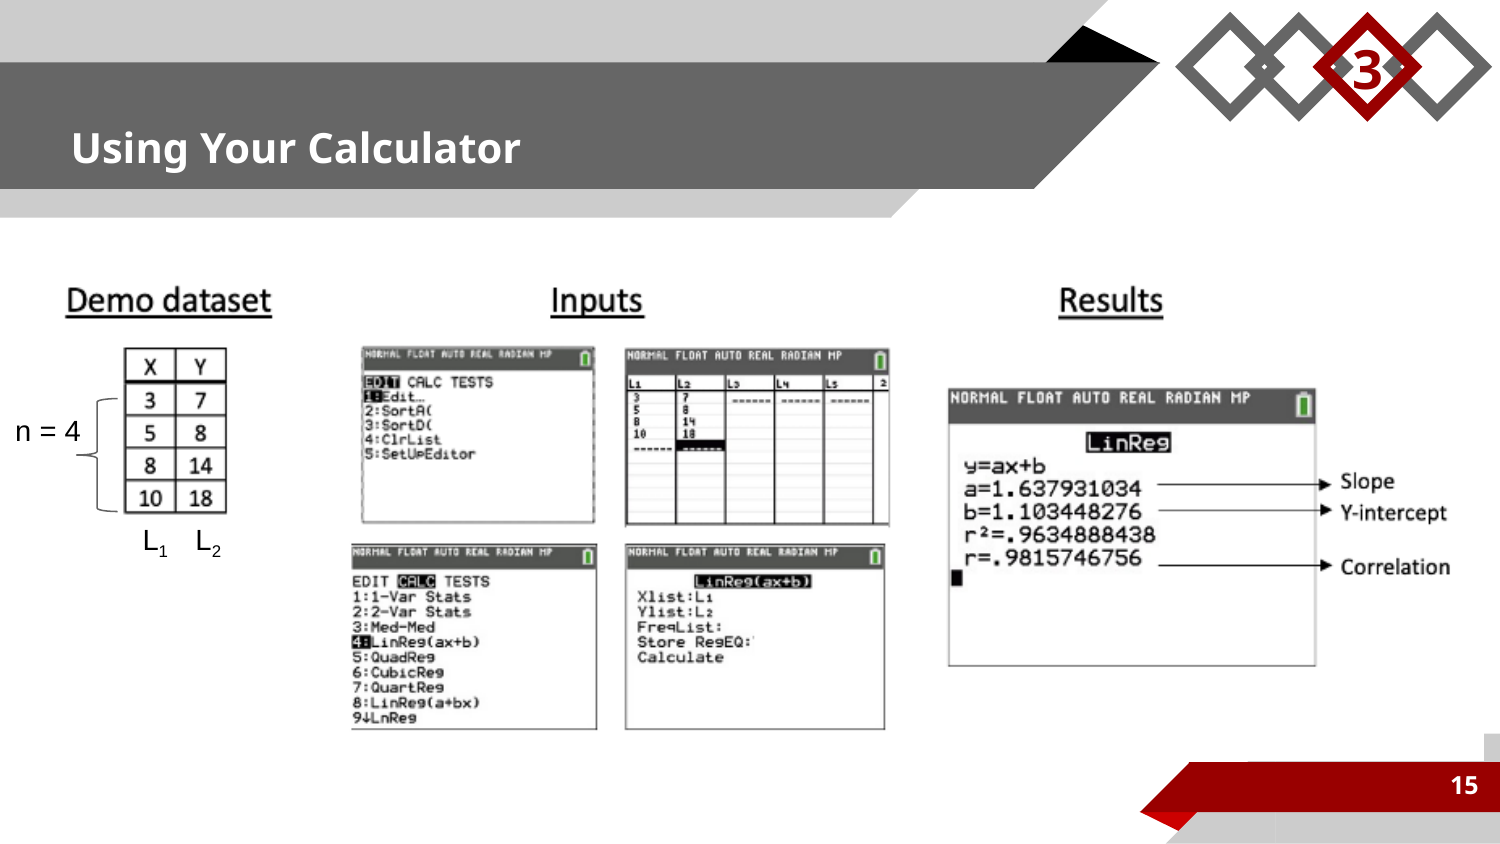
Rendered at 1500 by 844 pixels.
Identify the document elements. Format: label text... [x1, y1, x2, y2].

text_box 3 [1337, 7, 1402, 19]
text_box [1418, 20, 1484, 113]
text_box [1183, 20, 1414, 114]
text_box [0, 398, 276, 565]
title Using Your Calculator [55, 84, 1033, 211]
picture [11, 262, 1484, 761]
slide_number 15 [1249, 760, 1494, 813]
